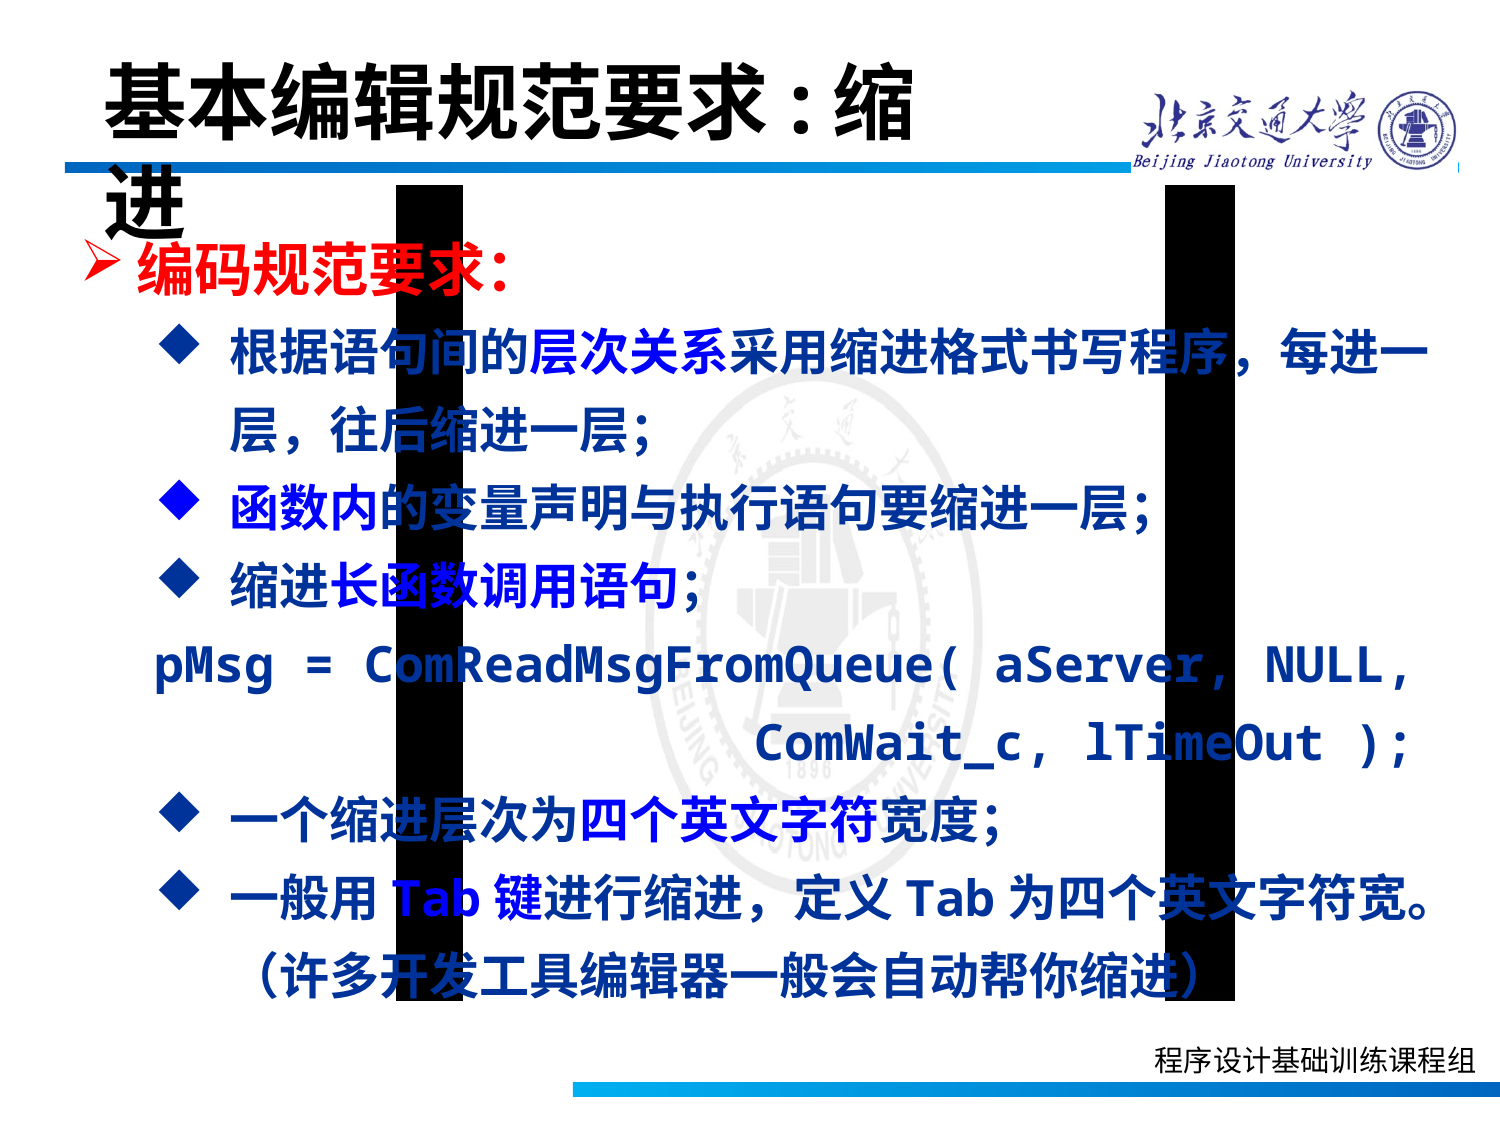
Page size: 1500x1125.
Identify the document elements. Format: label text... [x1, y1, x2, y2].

text_box 基本编辑规范要求:缩进 [88, 42, 987, 204]
picture [1131, 83, 1458, 173]
text_box 程序设计基础训练课程组 [1139, 1034, 1495, 1085]
text_box 编码规范要求： 根据语句间的层次关系采用缩进格式书写程序，每进一层，往后缩进一层； 函数内的变量声明与执行语句要缩进一层； 缩进长函数调用语句； pMsg = ComReadMsgFromQueue( aServer, NULL, ComWait_c, lTimeOut ); 一个缩进层次为四个英文字符宽度； 一般用Tab键进行缩进，定义Tab为四个英文字符宽。（许多开发工具编辑器一般会自动帮你缩进） [64, 204, 1447, 1012]
